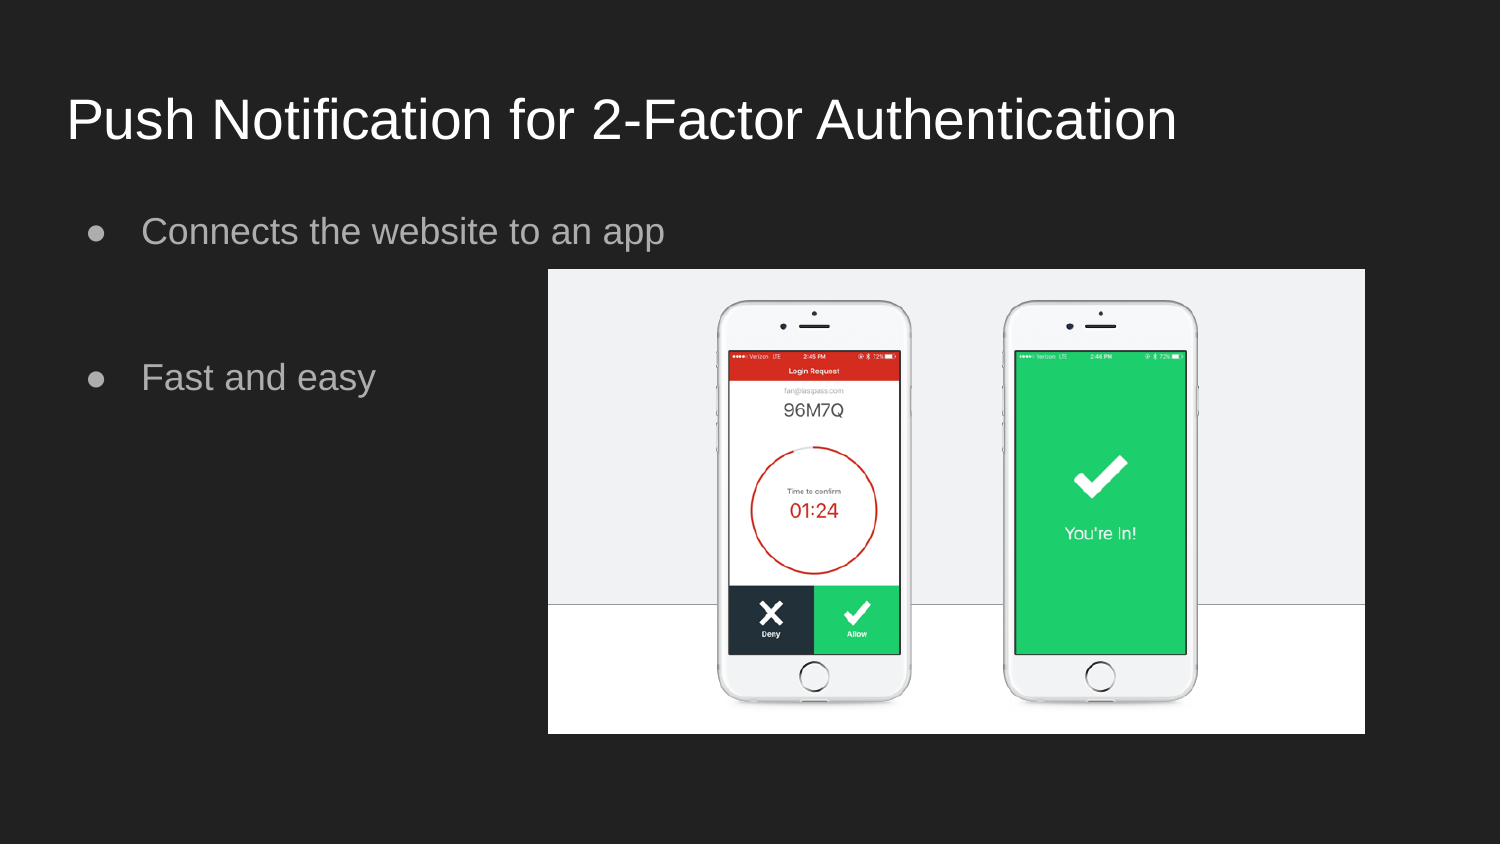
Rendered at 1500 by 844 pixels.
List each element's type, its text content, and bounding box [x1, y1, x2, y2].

title Push Notification for 2-Factor Authentication [51, 72, 1449, 167]
picture [548, 269, 1365, 734]
list Connects the website to an app Fast and easy [51, 189, 1449, 750]
